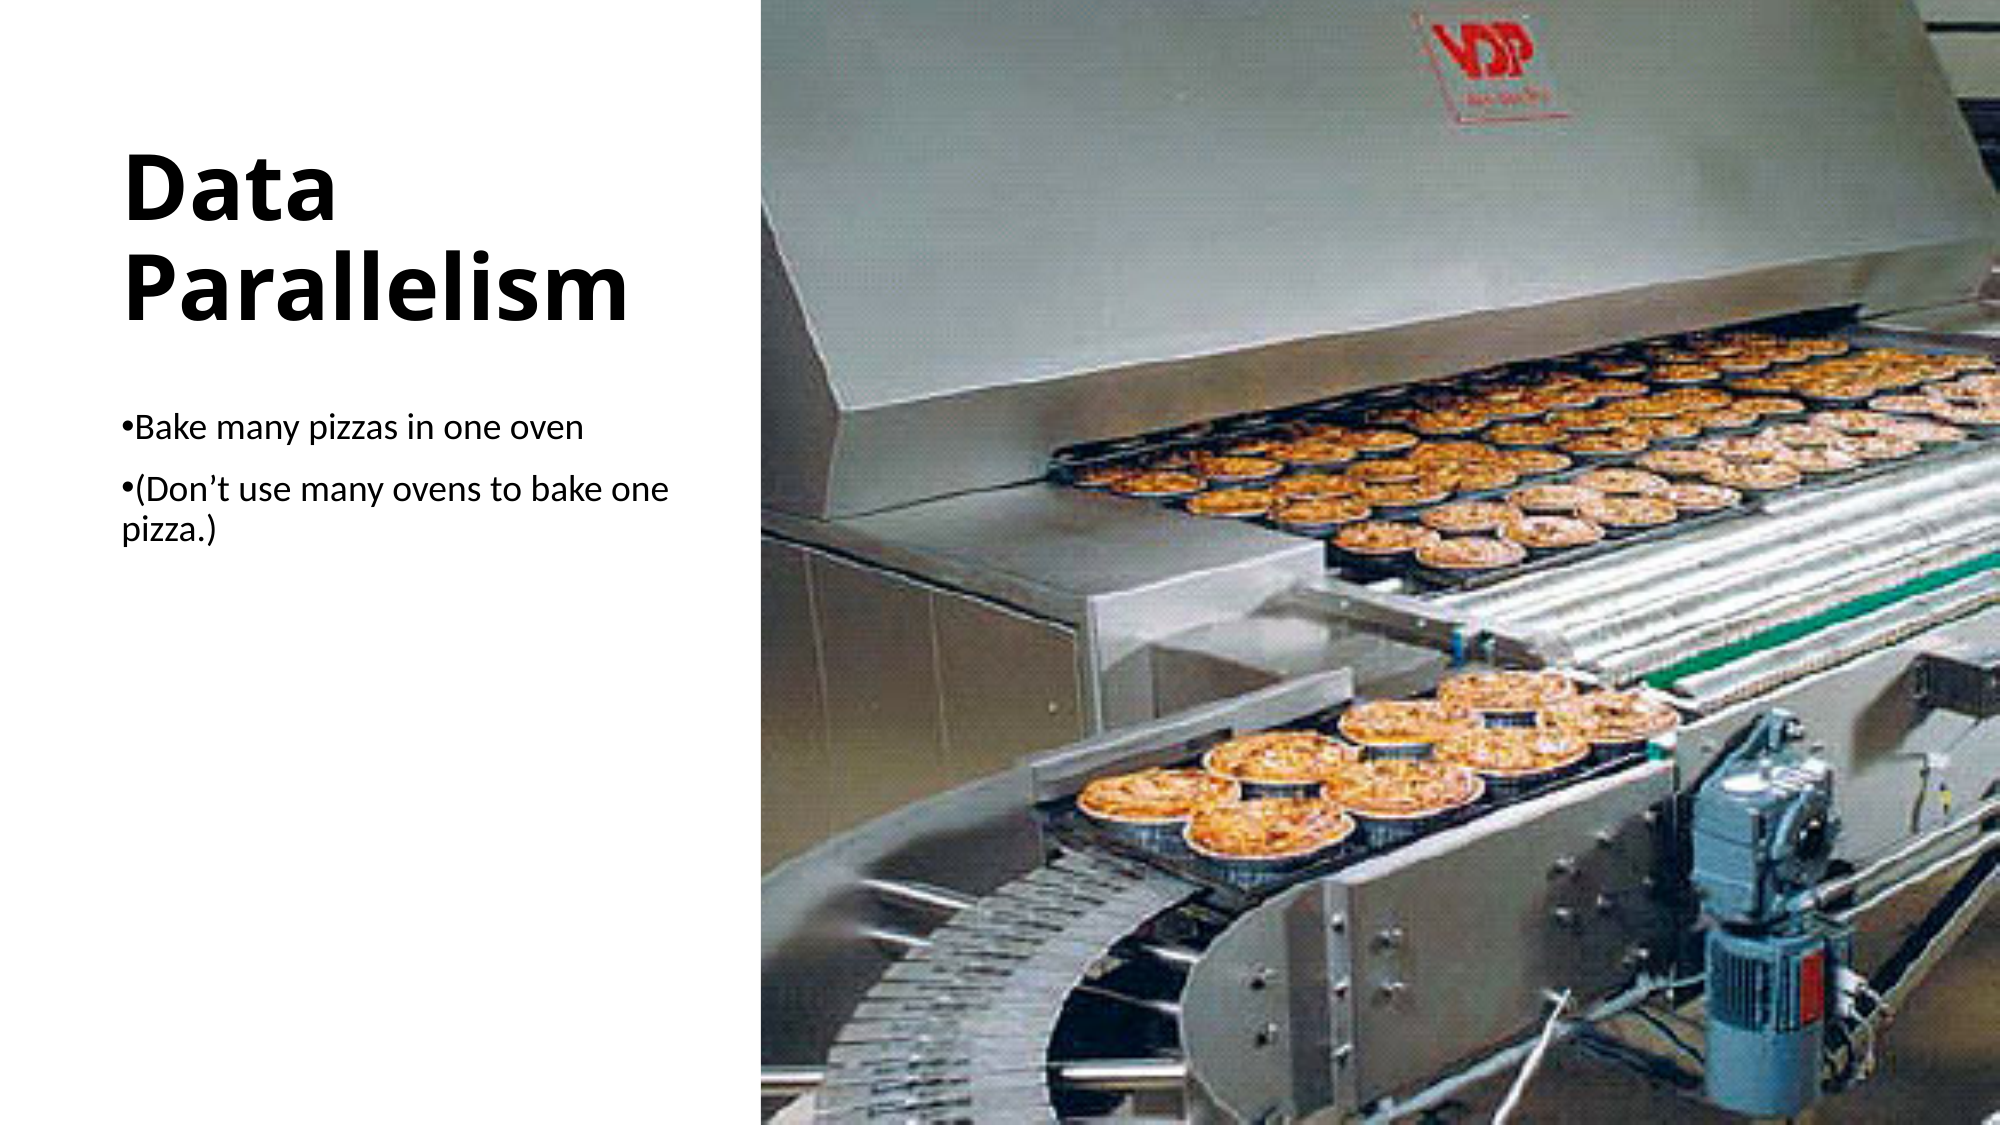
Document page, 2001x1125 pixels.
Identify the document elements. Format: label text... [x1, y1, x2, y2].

text_box [0, 0, 760, 1125]
title Data Parallelism [106, 103, 706, 379]
picture [760, 0, 2000, 1125]
list Bake many pizzas in one oven (Don’t use many ovens to bake one pizza.) [106, 399, 706, 1021]
